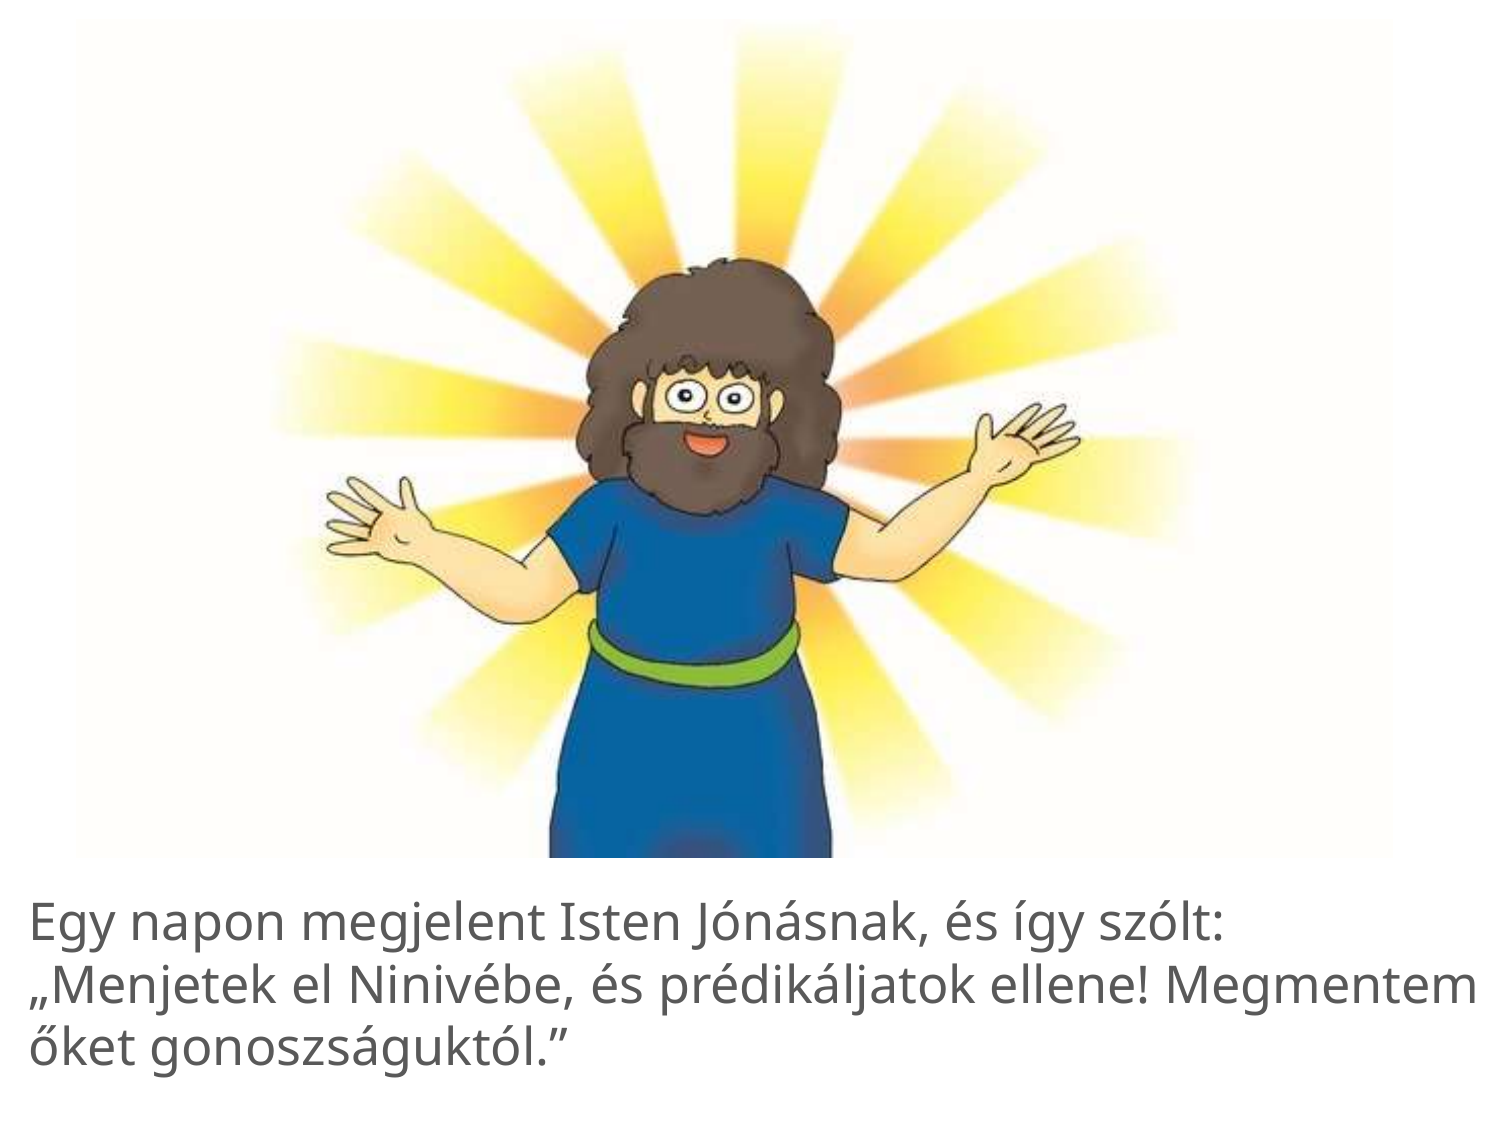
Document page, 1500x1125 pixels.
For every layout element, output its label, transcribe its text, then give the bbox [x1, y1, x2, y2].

picture [76, 18, 1394, 858]
text_box Egy napon megjelent Isten Jónásnak, és így szólt: „Menjetek el Ninivébe, és prédikáljatok ellene! Megmentem őket gonoszságuktól.” [13, 881, 1500, 1084]
